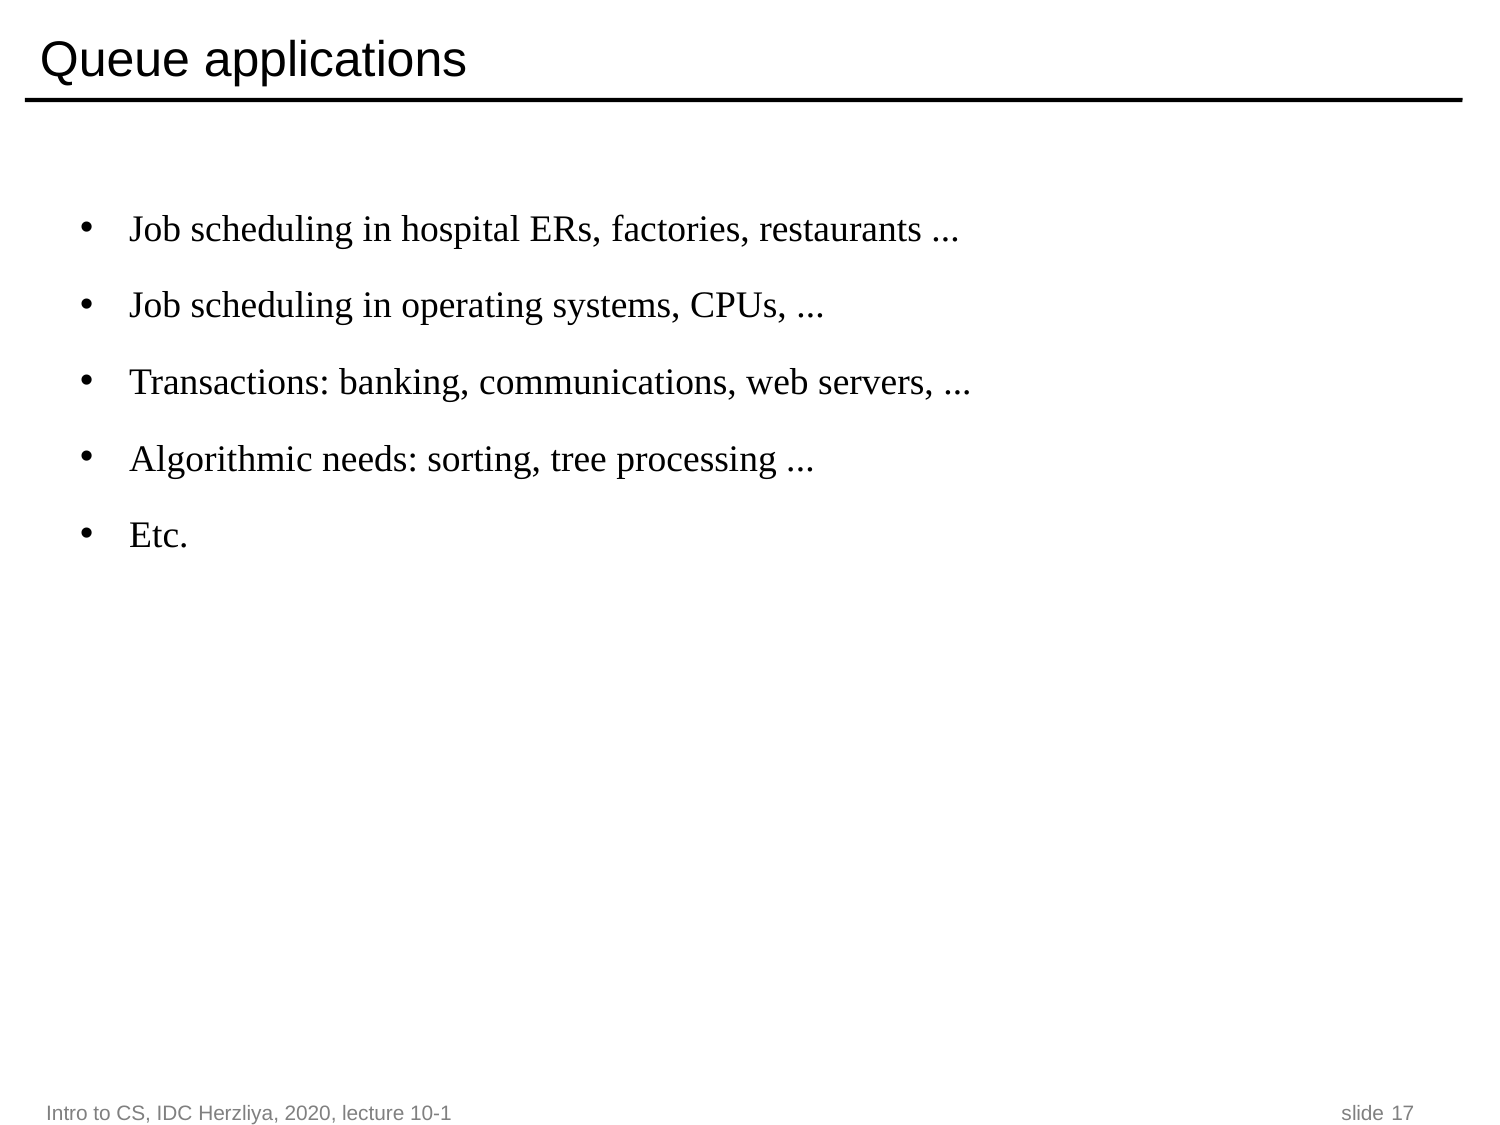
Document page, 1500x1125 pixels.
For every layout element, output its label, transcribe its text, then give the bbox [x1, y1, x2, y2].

title Queue applications [24, 12, 1463, 100]
text_box Job scheduling in hospital ERs, factories, restaurants ... Job scheduling in operating systems, CPUs, ... Transactions: banking, communications, web servers, ... Algorithmic needs: sorting, tree processing ... Etc. [62, 187, 1125, 688]
